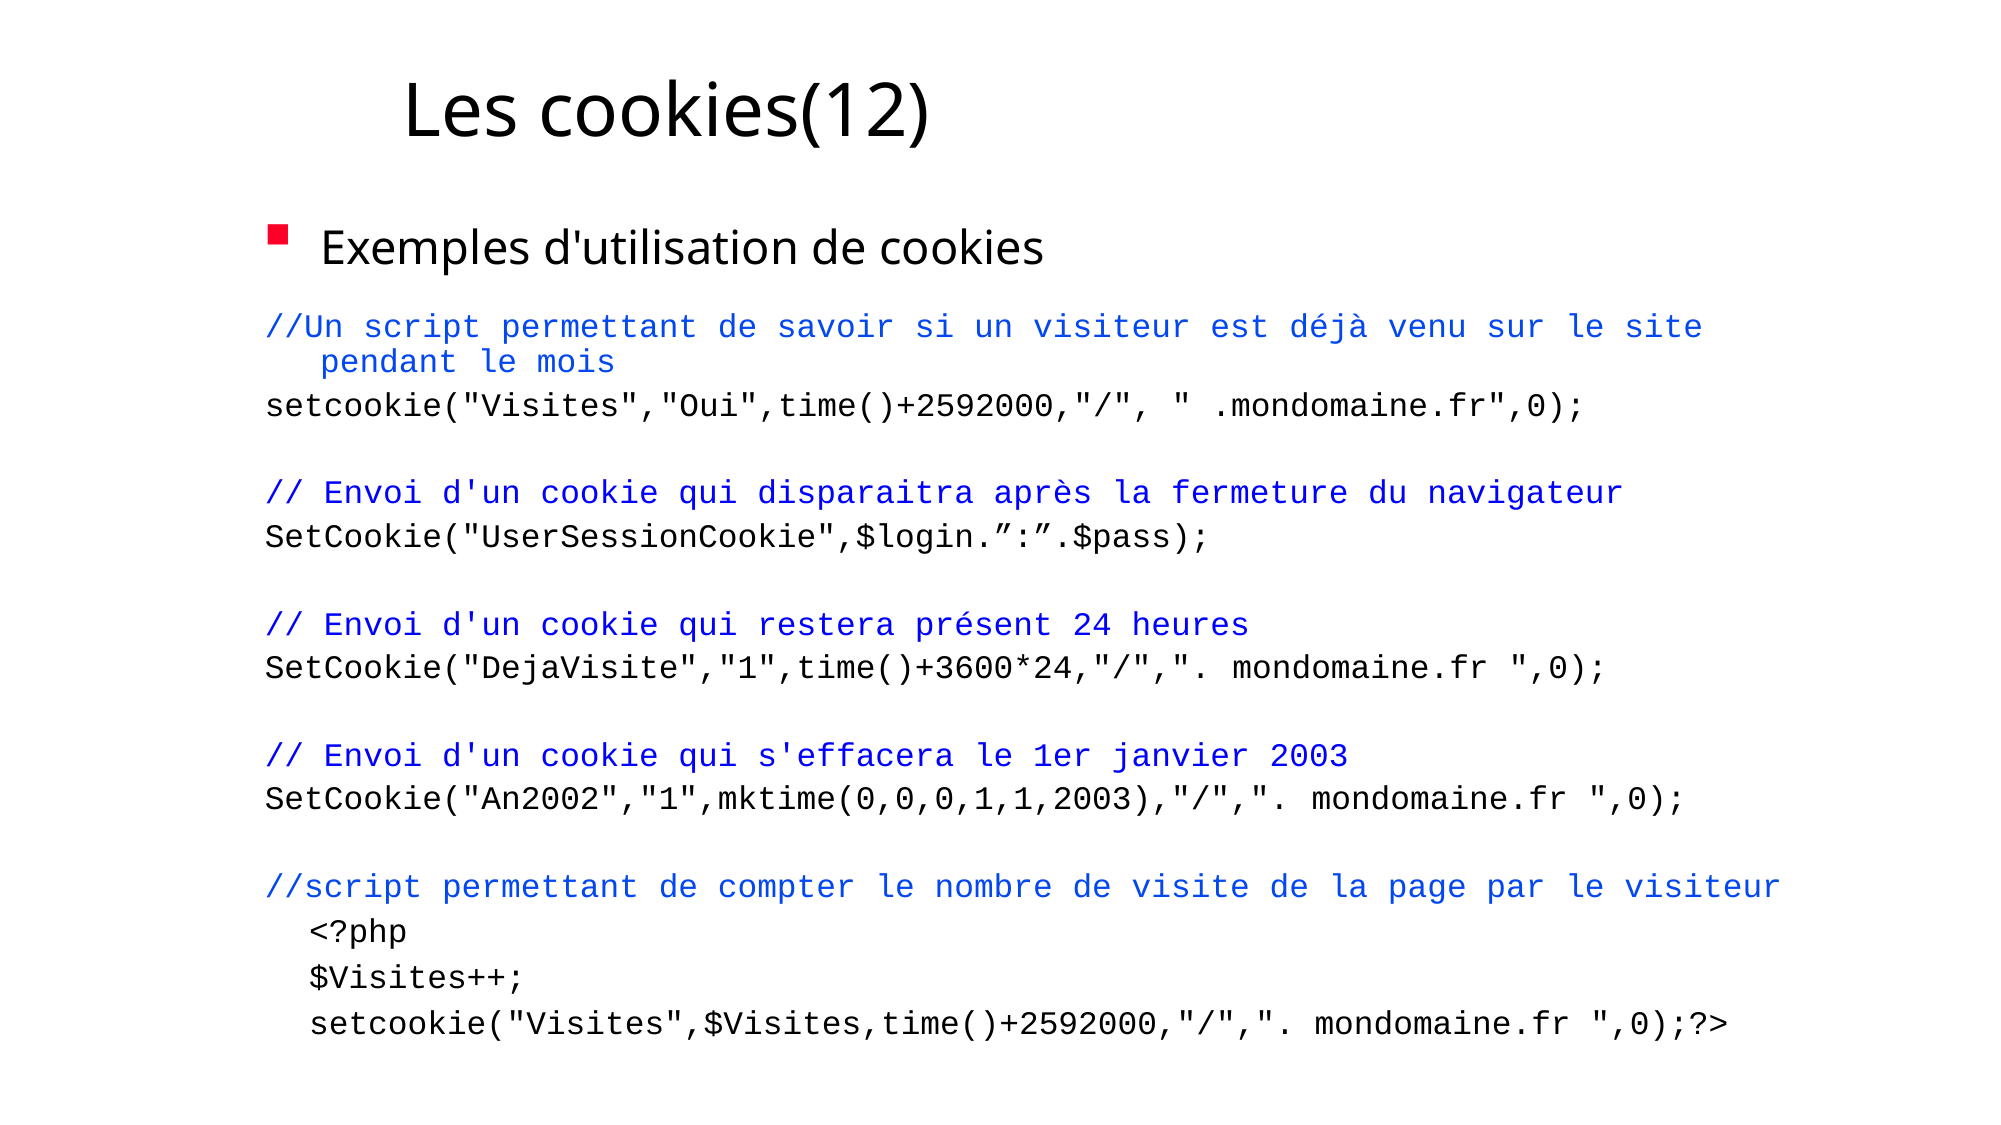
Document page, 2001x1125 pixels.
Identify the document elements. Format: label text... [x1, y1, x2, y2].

list Exemples d'utilisation de cookies //Un script permettant de savoir si un visiteur est déjà venu sur le site pendant le mois setcookie("Visites","Oui",time()+2592000,"/", " .mondomaine.fr",0); // Envoi d'un cookie qui disparaitra après la fermeture du navigateur SetCookie("UserSessionCookie",$login.”:”.$pass); // Envoi d'un cookie qui restera présent 24 heures SetCookie("DejaVisite","1",time()+3600*24,"/",". mondomaine.fr ",0); // Envoi d'un cookie qui s'effacera le 1er janvier 2003 SetCookie("An2002","1",mktime(0,0,0,1,1,2003),"/",". mondomaine.fr ",0); //script permettant de compter le nombre de visite de la page par le visiteur <?php $Visites++; setcookie("Visites",$Visites,time()+2592000,"/",". mondomaine.fr ",0);?> [249, 200, 1813, 1088]
title Les cookies(12) [387, 24, 1772, 200]
